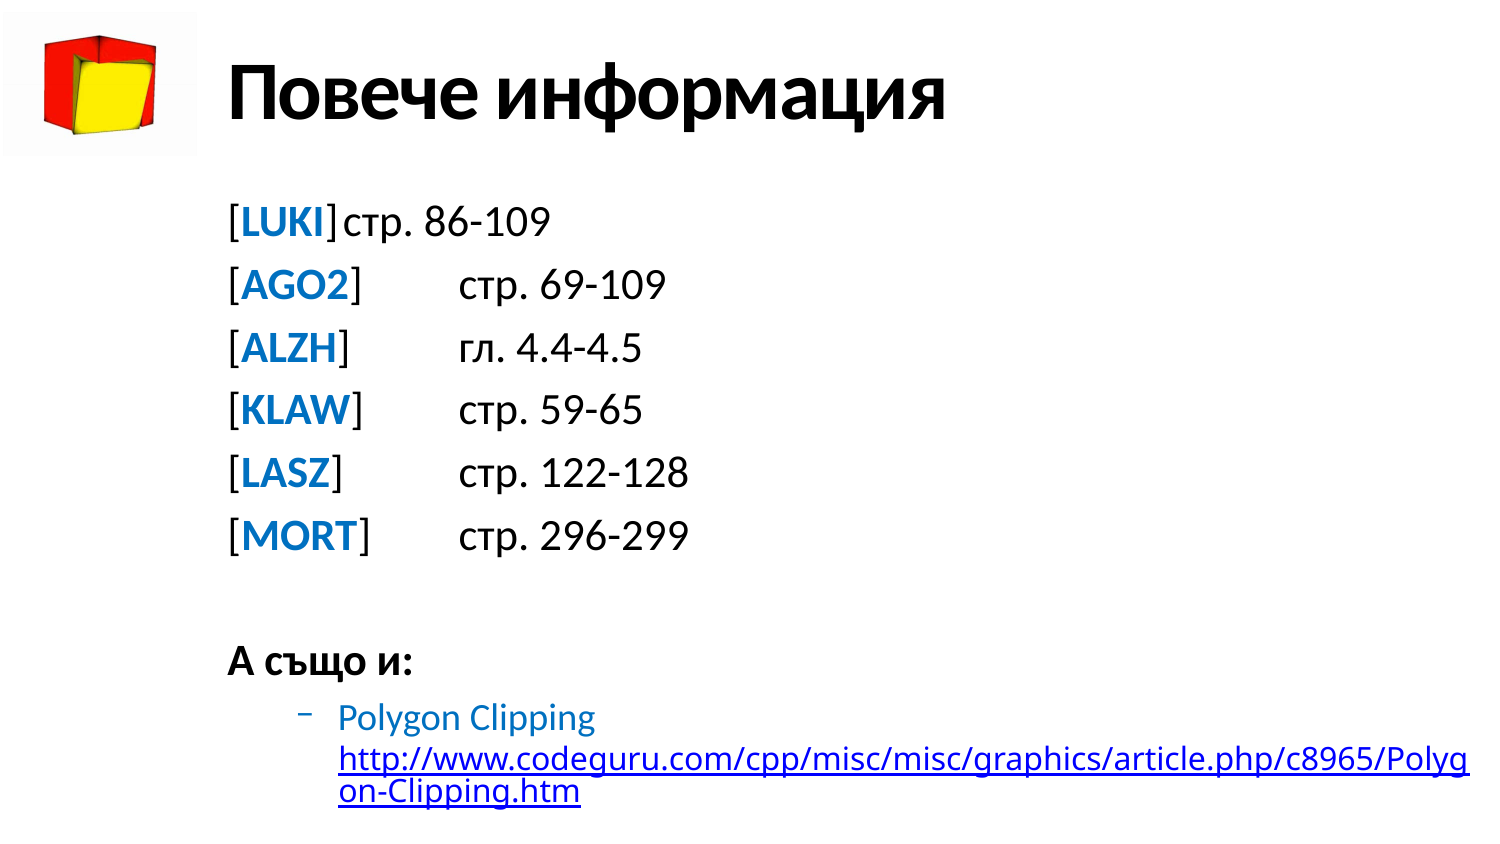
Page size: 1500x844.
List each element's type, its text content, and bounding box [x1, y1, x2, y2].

list [LUKI] стр. 86-109 [AGO2] стр. 69-109 [ALZH] гл. 4.4-4.5 [KLAW] стр. 59-65 [LASZ] стр. 122-128 [MORT] стр. 296-299 А също и: Polygon Clipping http://www.codeguru.com/cpp/misc/misc/graphics/article.php/c8965/Polygon-Clipping.htm [212, 184, 1500, 797]
title Повече информация [212, 21, 1500, 150]
picture [3, 12, 197, 156]
